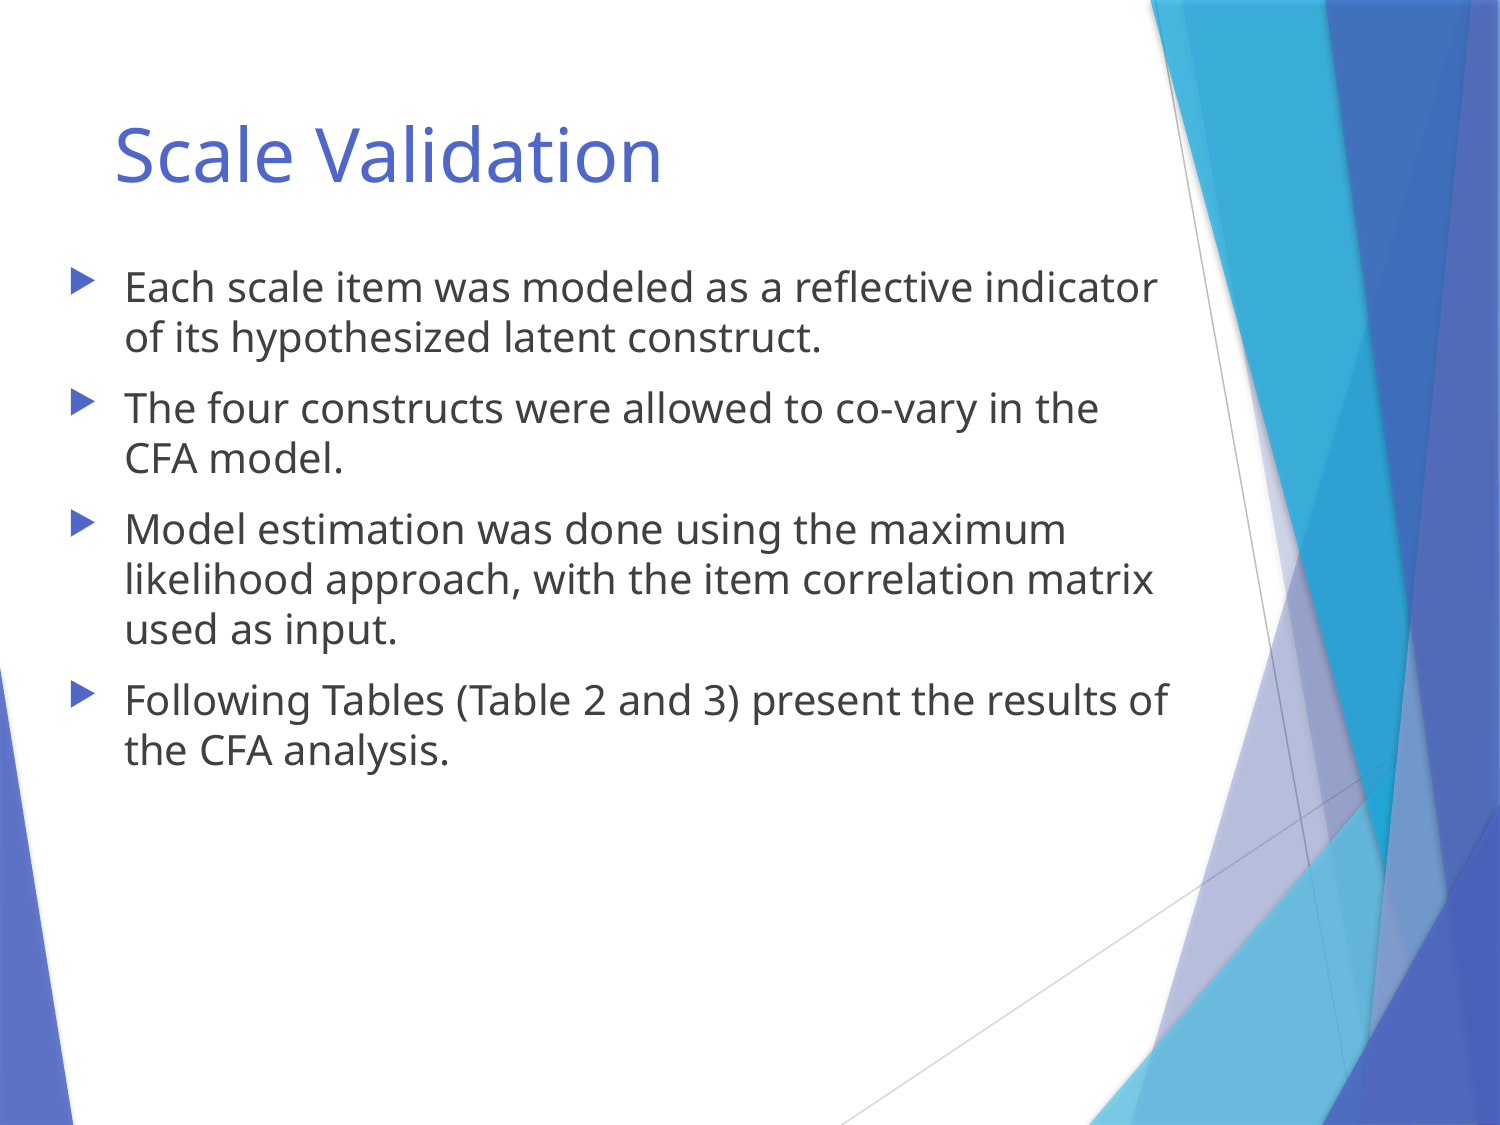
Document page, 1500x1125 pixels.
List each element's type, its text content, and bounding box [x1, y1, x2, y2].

list Each scale item was modeled as a reflective indicator of its hypothesized latent construct. The four constructs were allowed to co-vary in the CFA model. Model estimation was done using the maximum likelihood approach, with the item correlation matrix used as input. Following Tables (Table 2 and 3) present the results of the CFA analysis. [52, 252, 1187, 991]
title Scale Validation [99, 99, 1142, 252]
